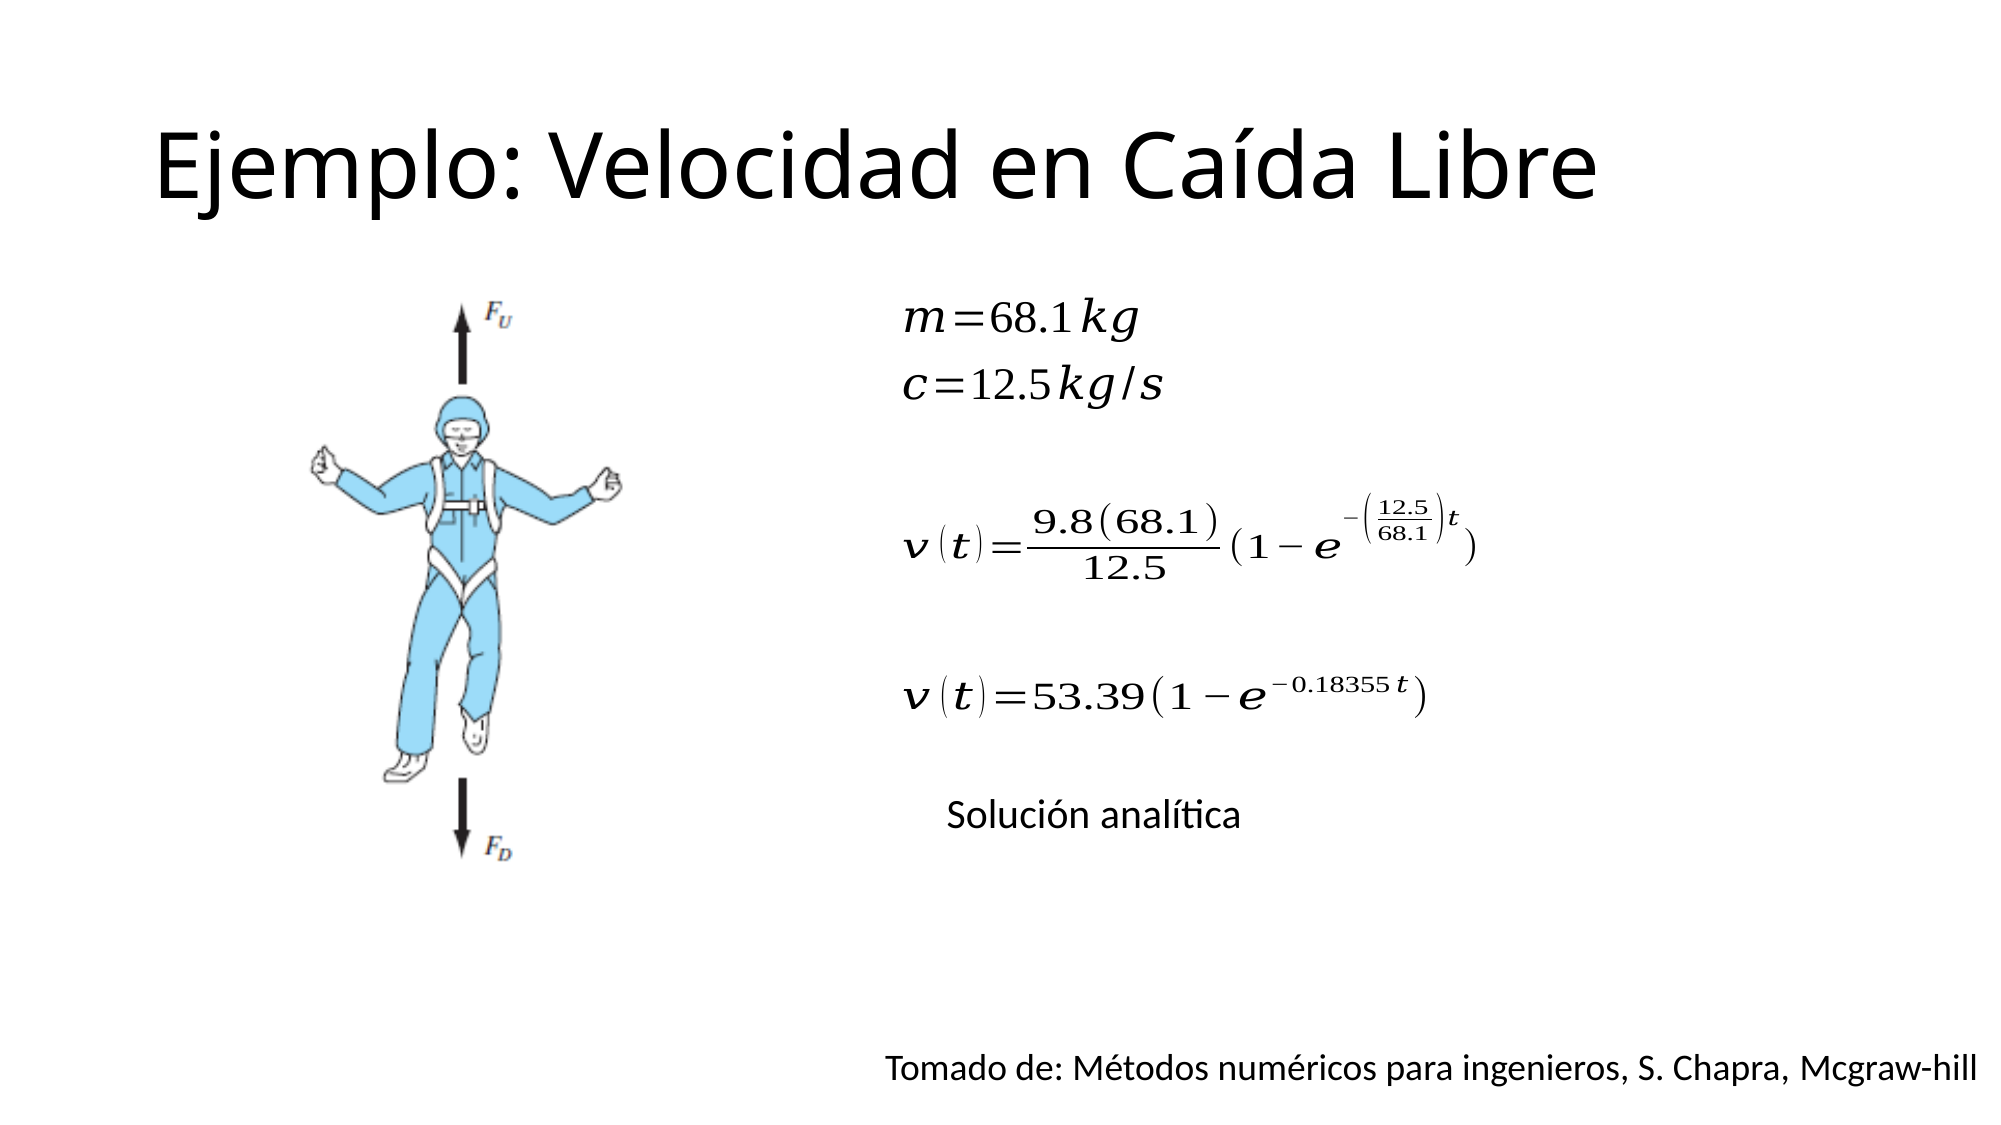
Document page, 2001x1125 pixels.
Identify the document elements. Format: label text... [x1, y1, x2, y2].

text_box Solución analítica [931, 779, 1268, 845]
title Ejemplo: Velocidad en Caída Libre [137, 59, 1863, 278]
text_box Tomado de: Métodos numéricos para ingenieros, S. Chapra, Mcgraw-hill [870, 1035, 2000, 1096]
picture [260, 277, 656, 878]
